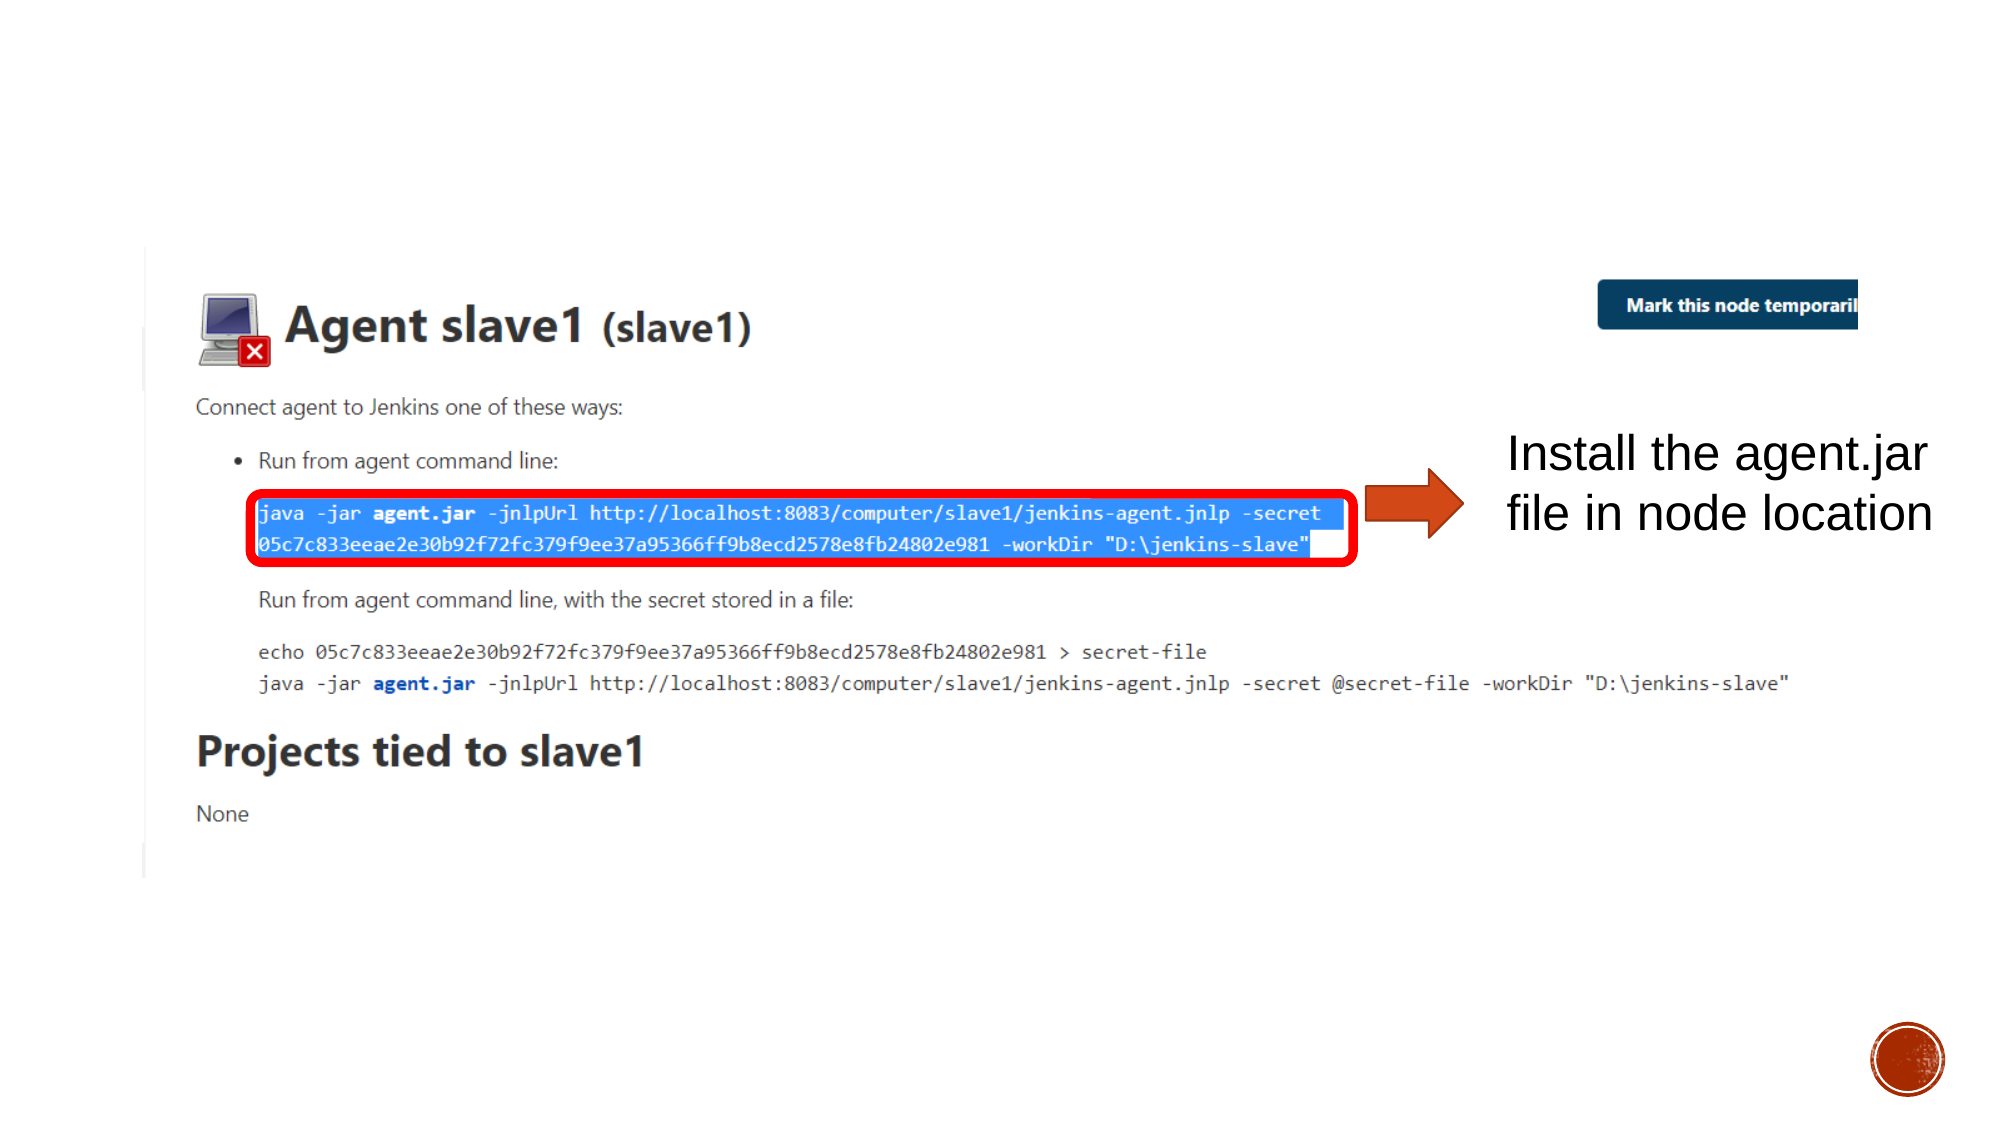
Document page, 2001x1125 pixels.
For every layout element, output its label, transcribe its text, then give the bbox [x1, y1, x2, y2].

text_box Install the agent.jar file in node location [1859, 413, 2000, 548]
picture [142, 247, 1857, 877]
